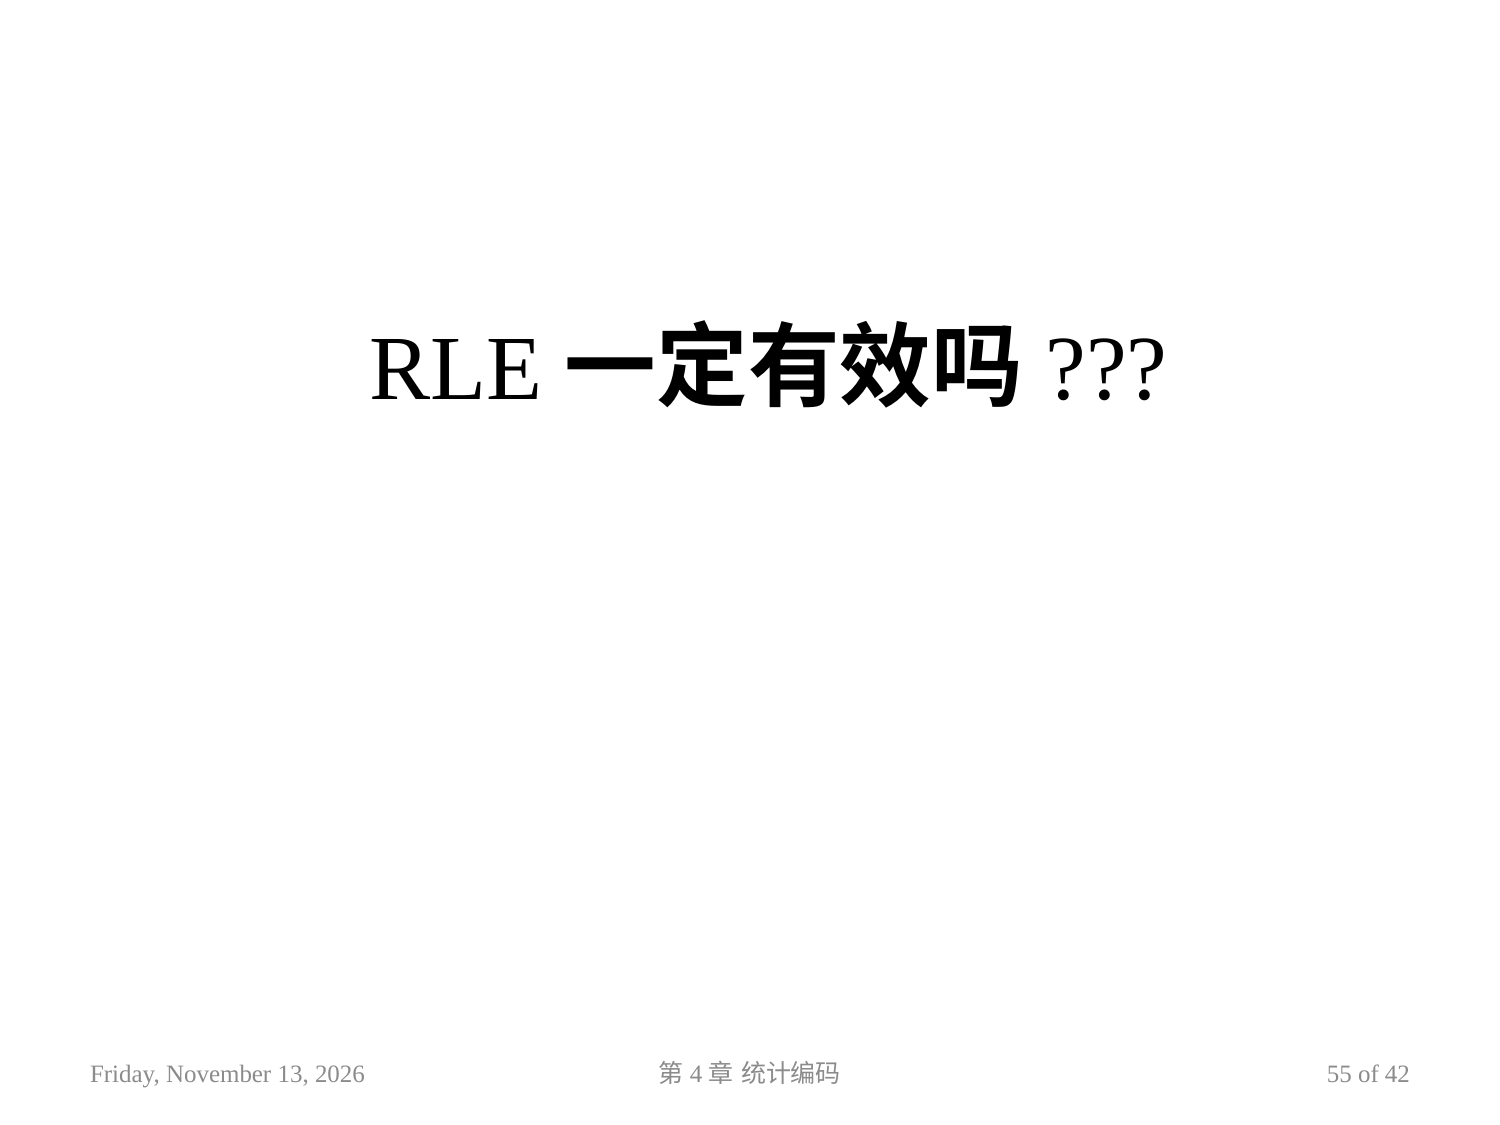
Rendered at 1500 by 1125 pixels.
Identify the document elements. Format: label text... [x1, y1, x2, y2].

title RLE一定有效吗??? [93, 269, 1444, 457]
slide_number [75, 1042, 425, 1103]
slide_number 55 of 42 [1074, 1042, 1425, 1103]
footer 第4章 统计编码 [512, 1042, 988, 1103]
